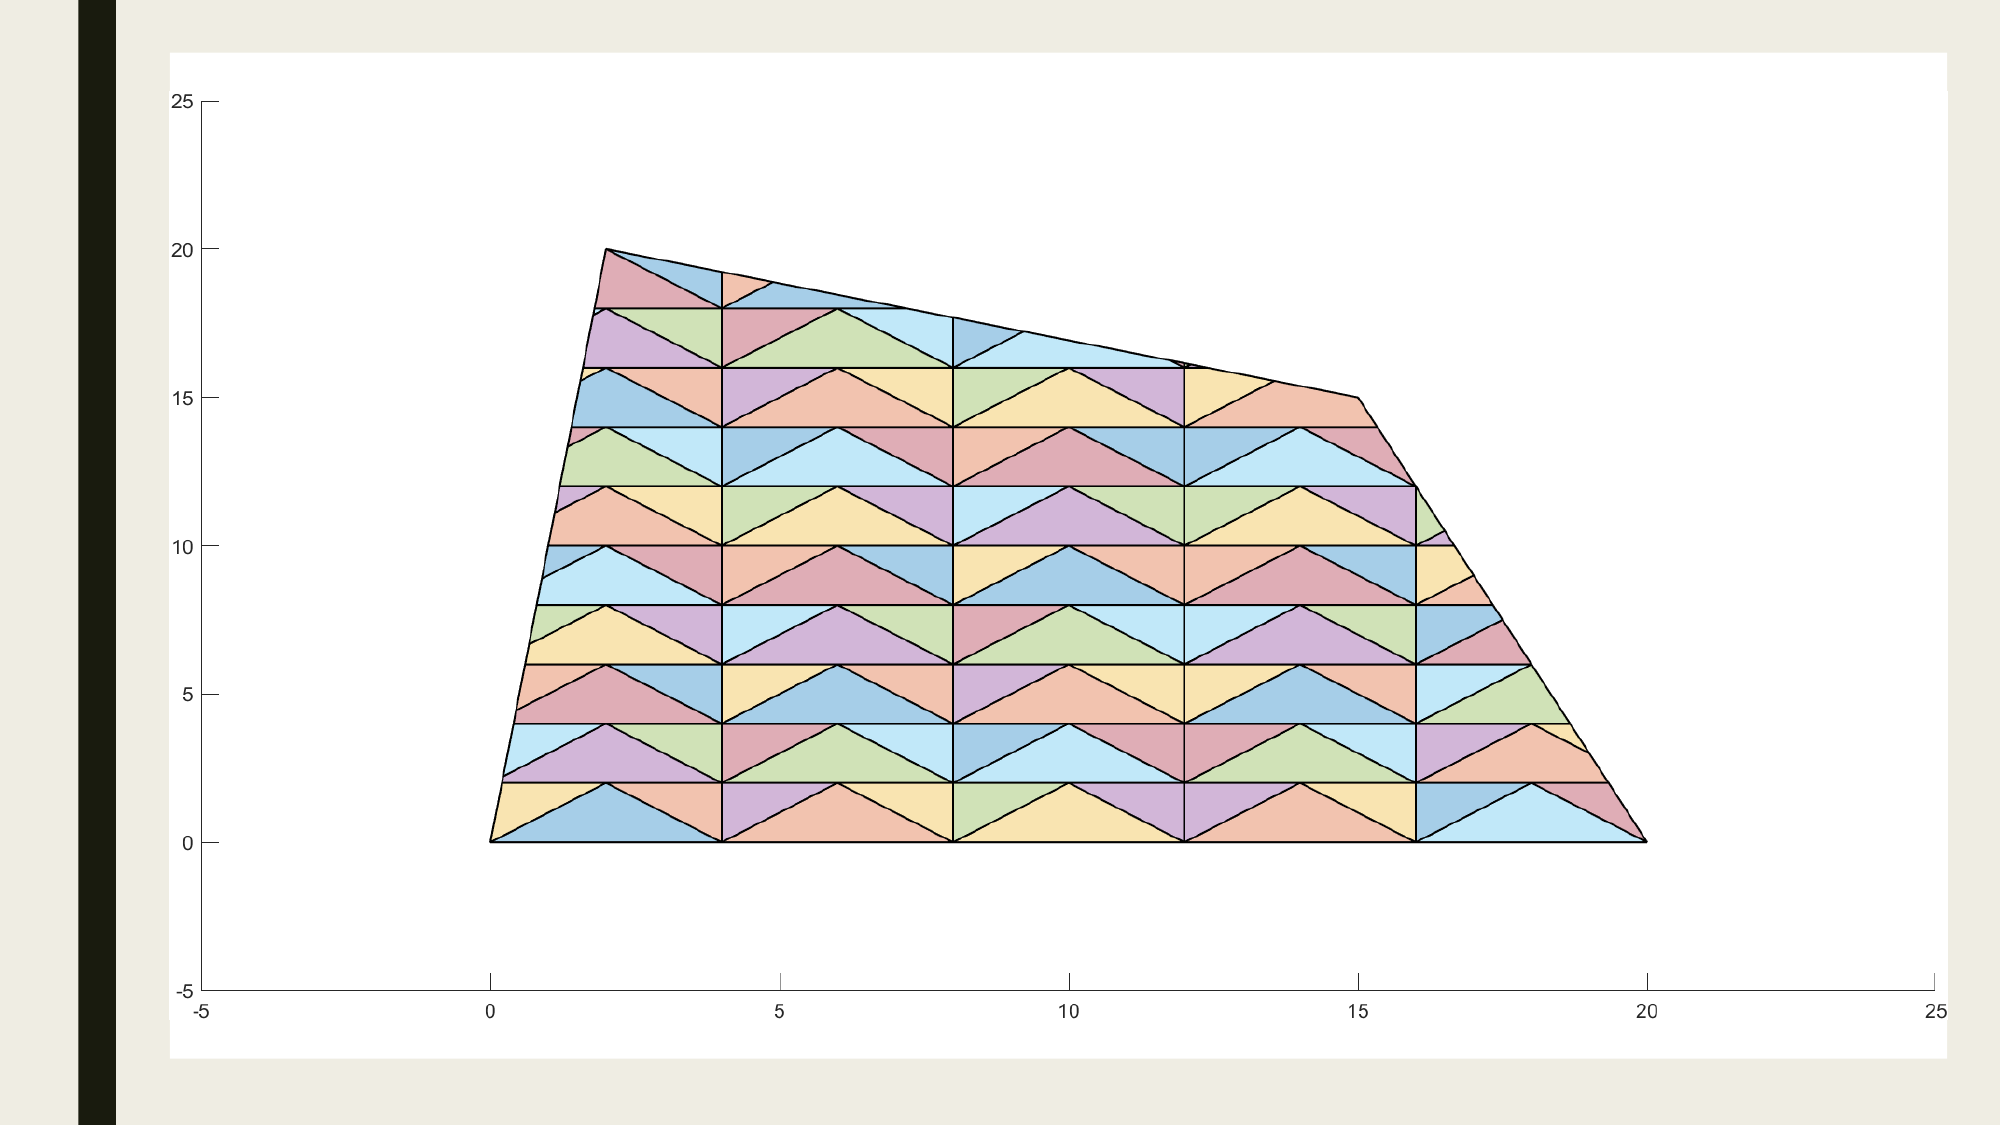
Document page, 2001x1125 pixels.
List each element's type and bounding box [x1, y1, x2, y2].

text_box [167, 50, 1950, 1061]
picture [169, 91, 1948, 1020]
